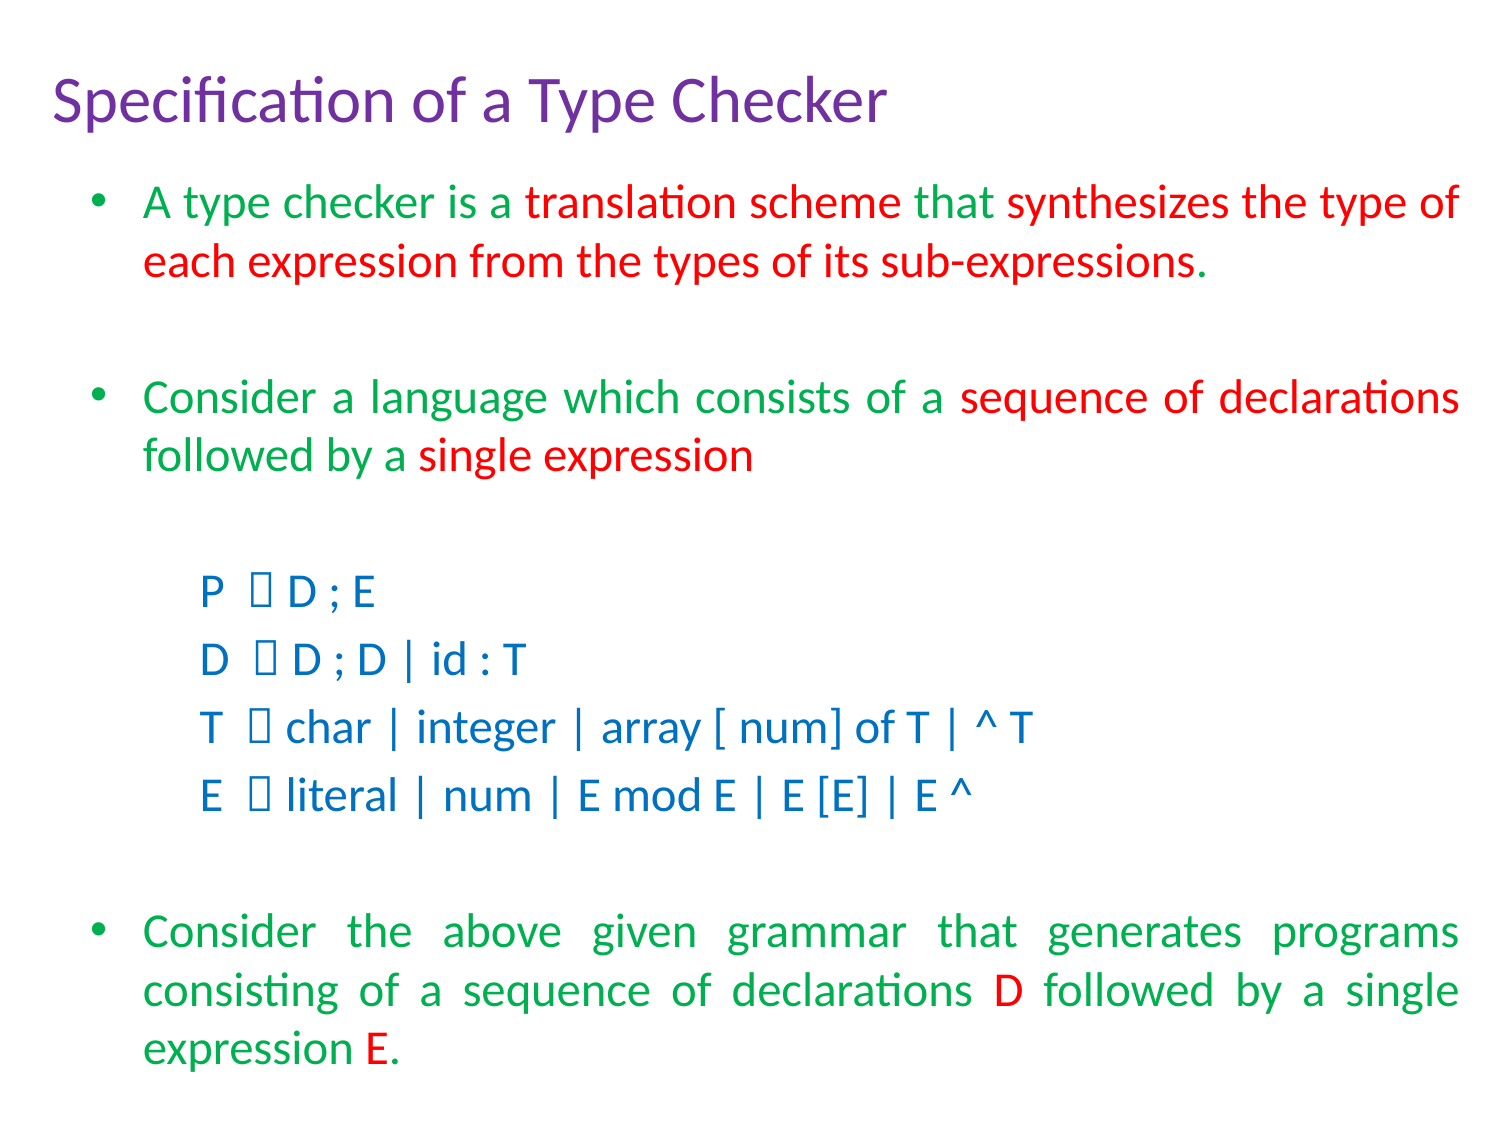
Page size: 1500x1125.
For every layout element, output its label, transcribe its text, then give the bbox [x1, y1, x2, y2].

title Specification of a Type Checker [37, 37, 1388, 155]
list A type checker is a translation scheme that synthesizes the type of each expression from the types of its sub-expressions. Consider a language which consists of a sequence of declarations followed by a single expression P  D ; E D  D ; D | id : T T  char | integer | array [ num] of T | ^ T E  literal | num | E mod E | E [E] | E ^ Consider the above given grammar that generates programs consisting of a sequence of declarations D followed by a single expression E. [75, 162, 1475, 1088]
